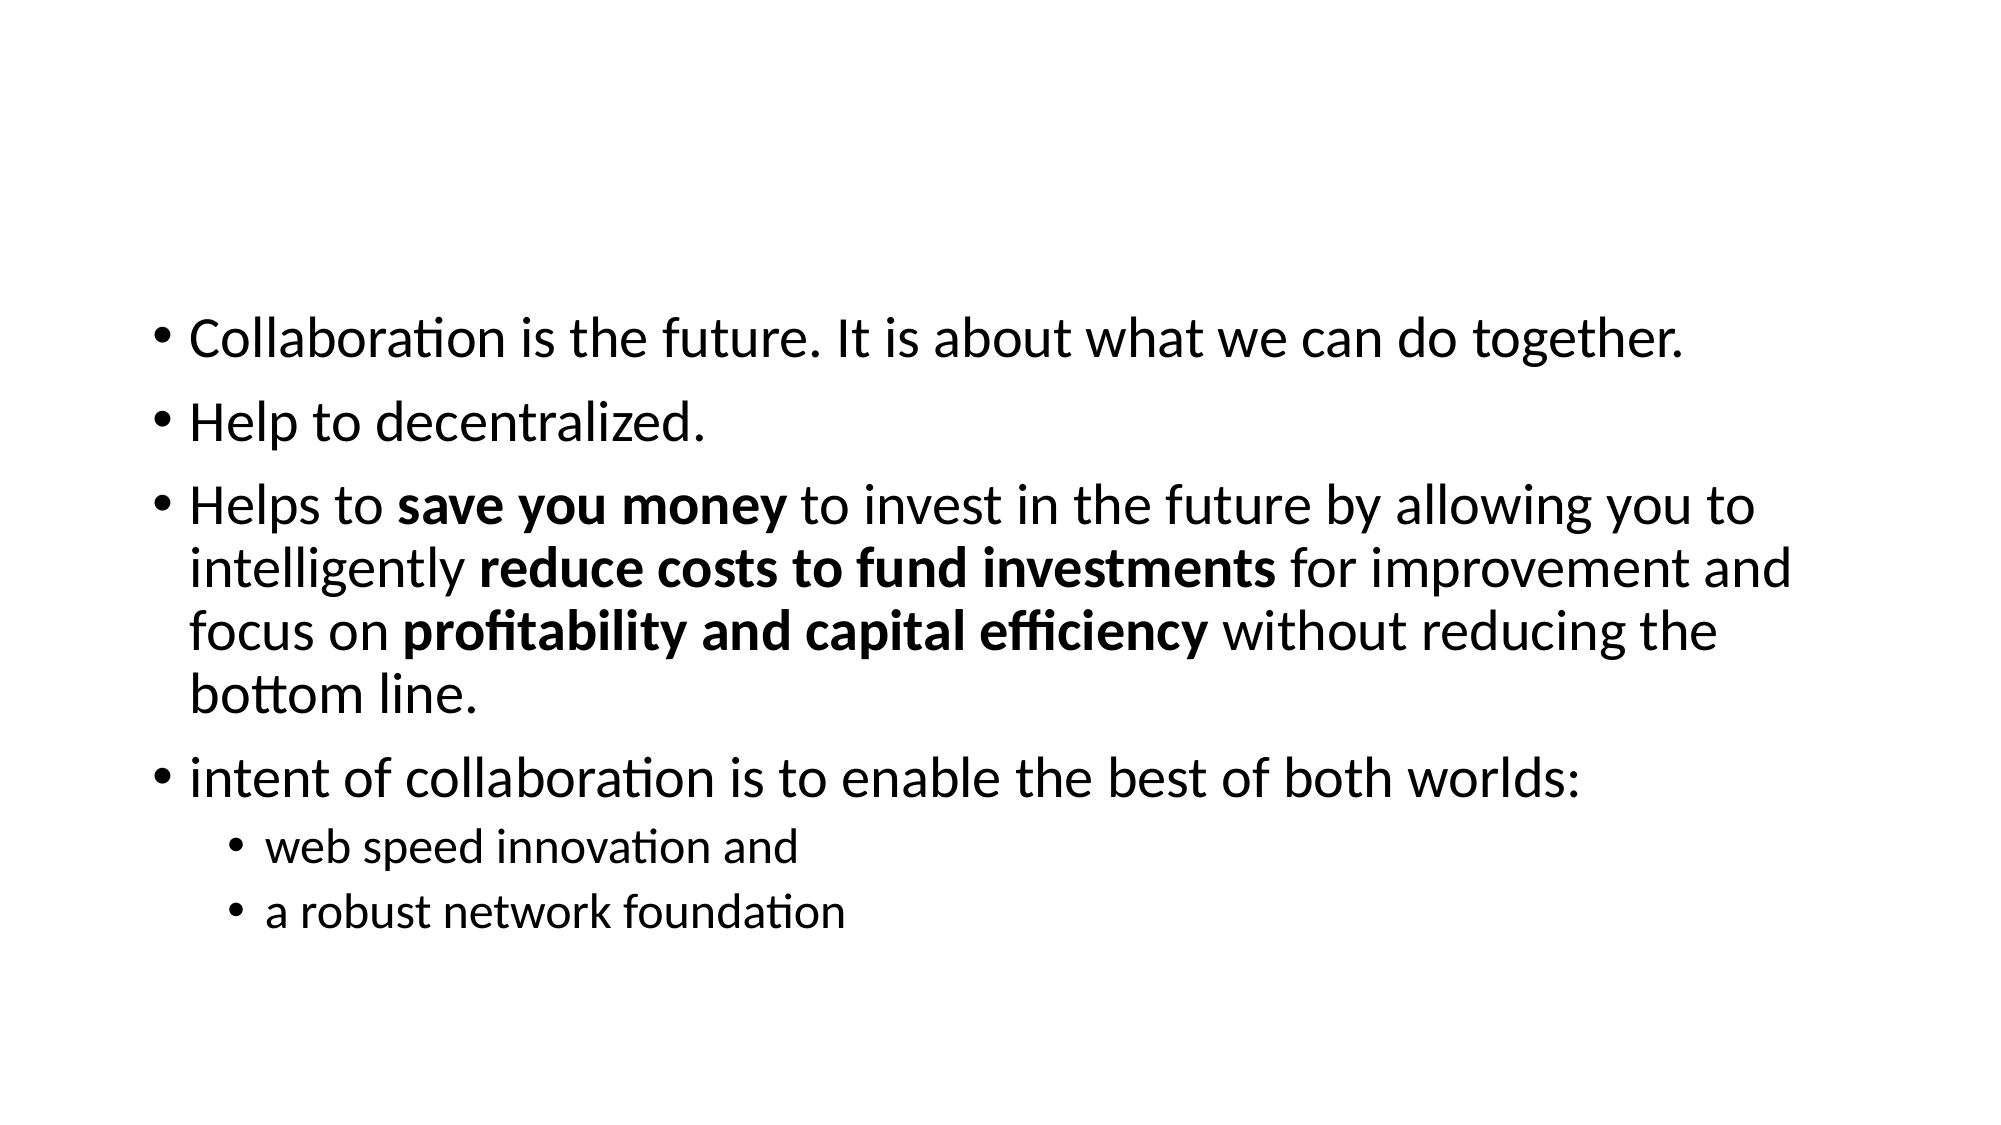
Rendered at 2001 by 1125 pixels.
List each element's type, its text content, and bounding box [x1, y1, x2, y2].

list Collaboration is the future. It is about what we can do together. Help to decentralized. Helps to save you money to invest in the future by allowing you to intelligently reduce costs to fund investments for improvement and focus on profitability and capital efficiency without reducing the bottom line. intent of collaboration is to enable the best of both worlds: web speed innovation and a robust network foundation [137, 299, 1863, 1014]
